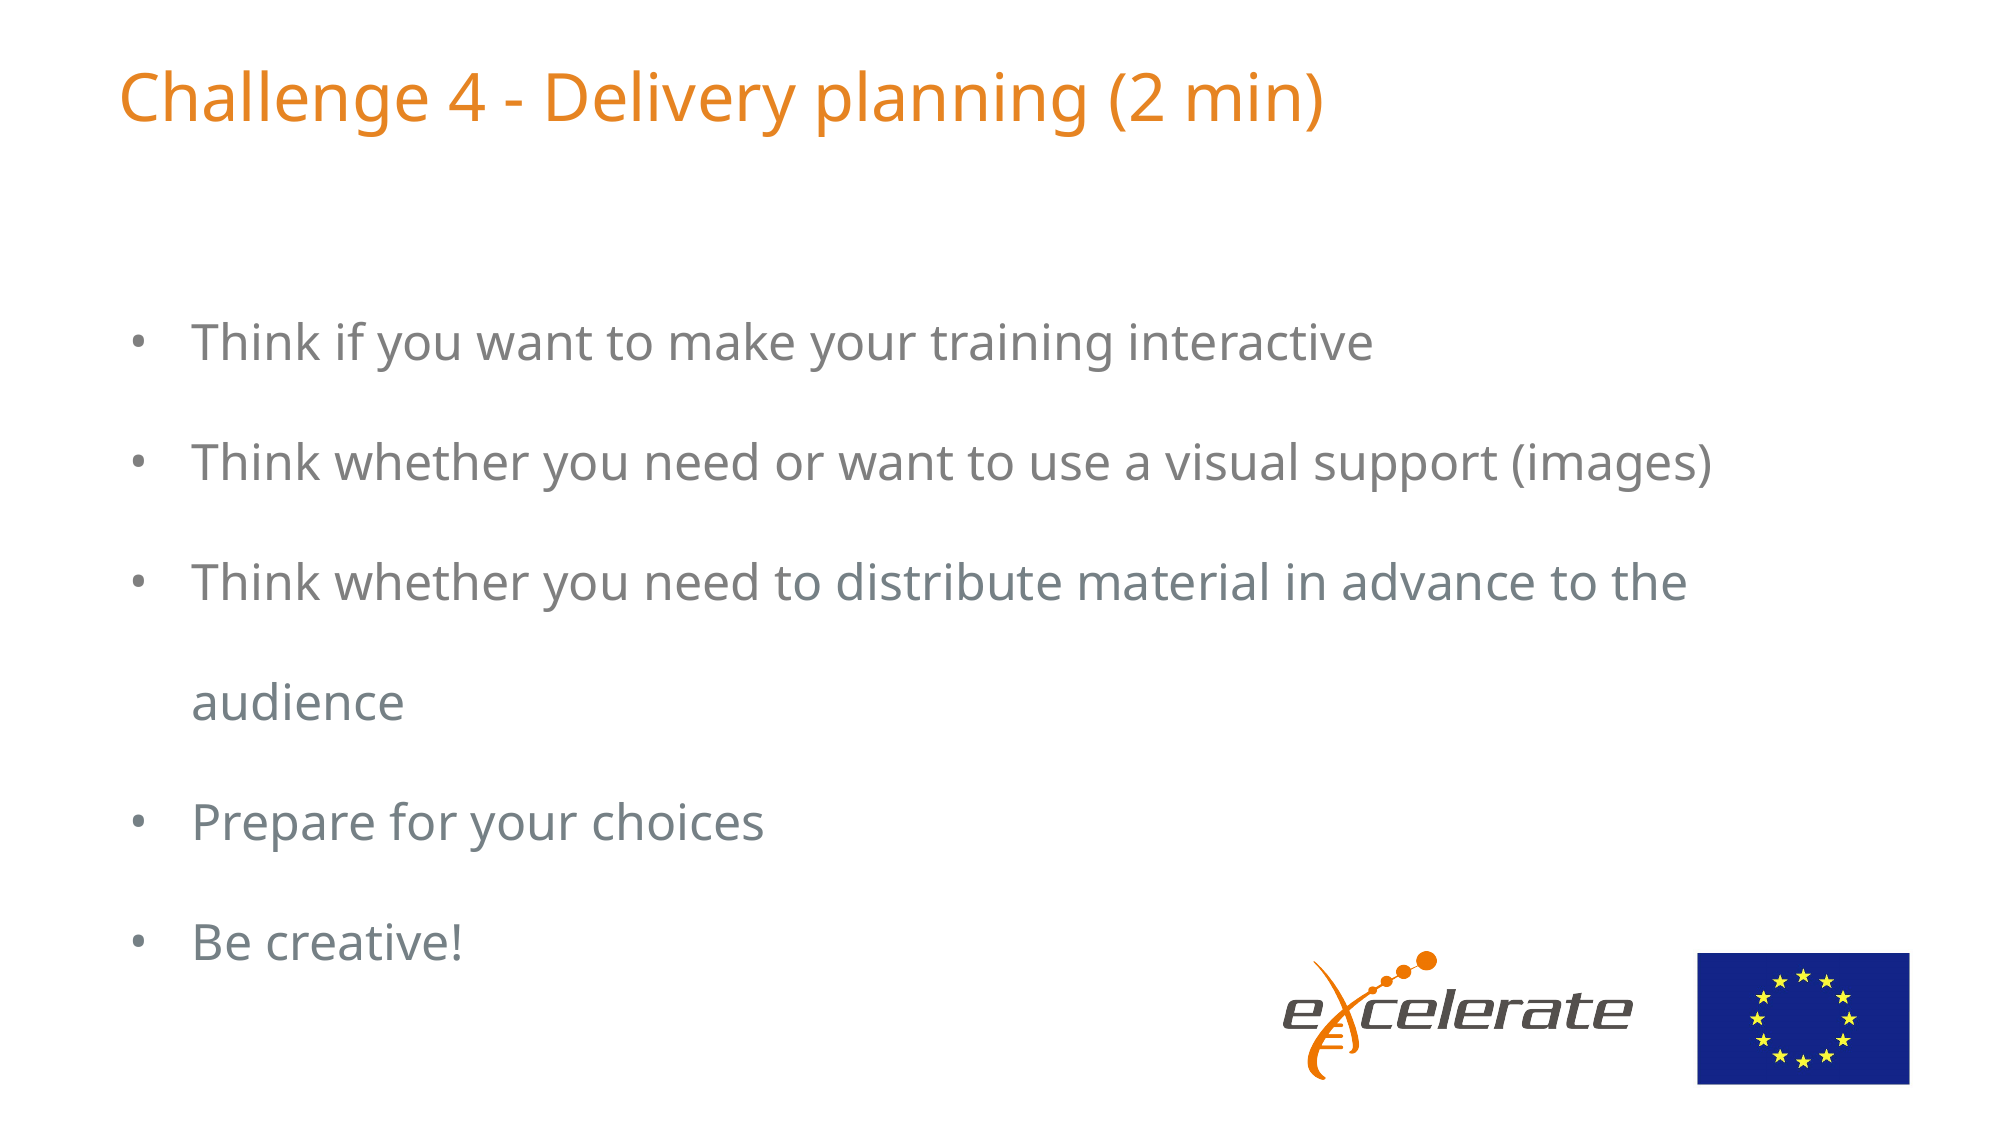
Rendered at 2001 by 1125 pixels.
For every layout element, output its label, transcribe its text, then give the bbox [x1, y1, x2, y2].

picture [1693, 949, 1913, 1088]
picture [1283, 965, 1633, 1080]
title Challenge 4 - Delivery planning (2 min) [118, 54, 1902, 138]
list Think if you want to make your training interactive Think whether you need or want to use a visual support (images) Think whether you need to distribute material in advance to the audience Prepare for your choices Be creative! [116, 250, 1900, 965]
